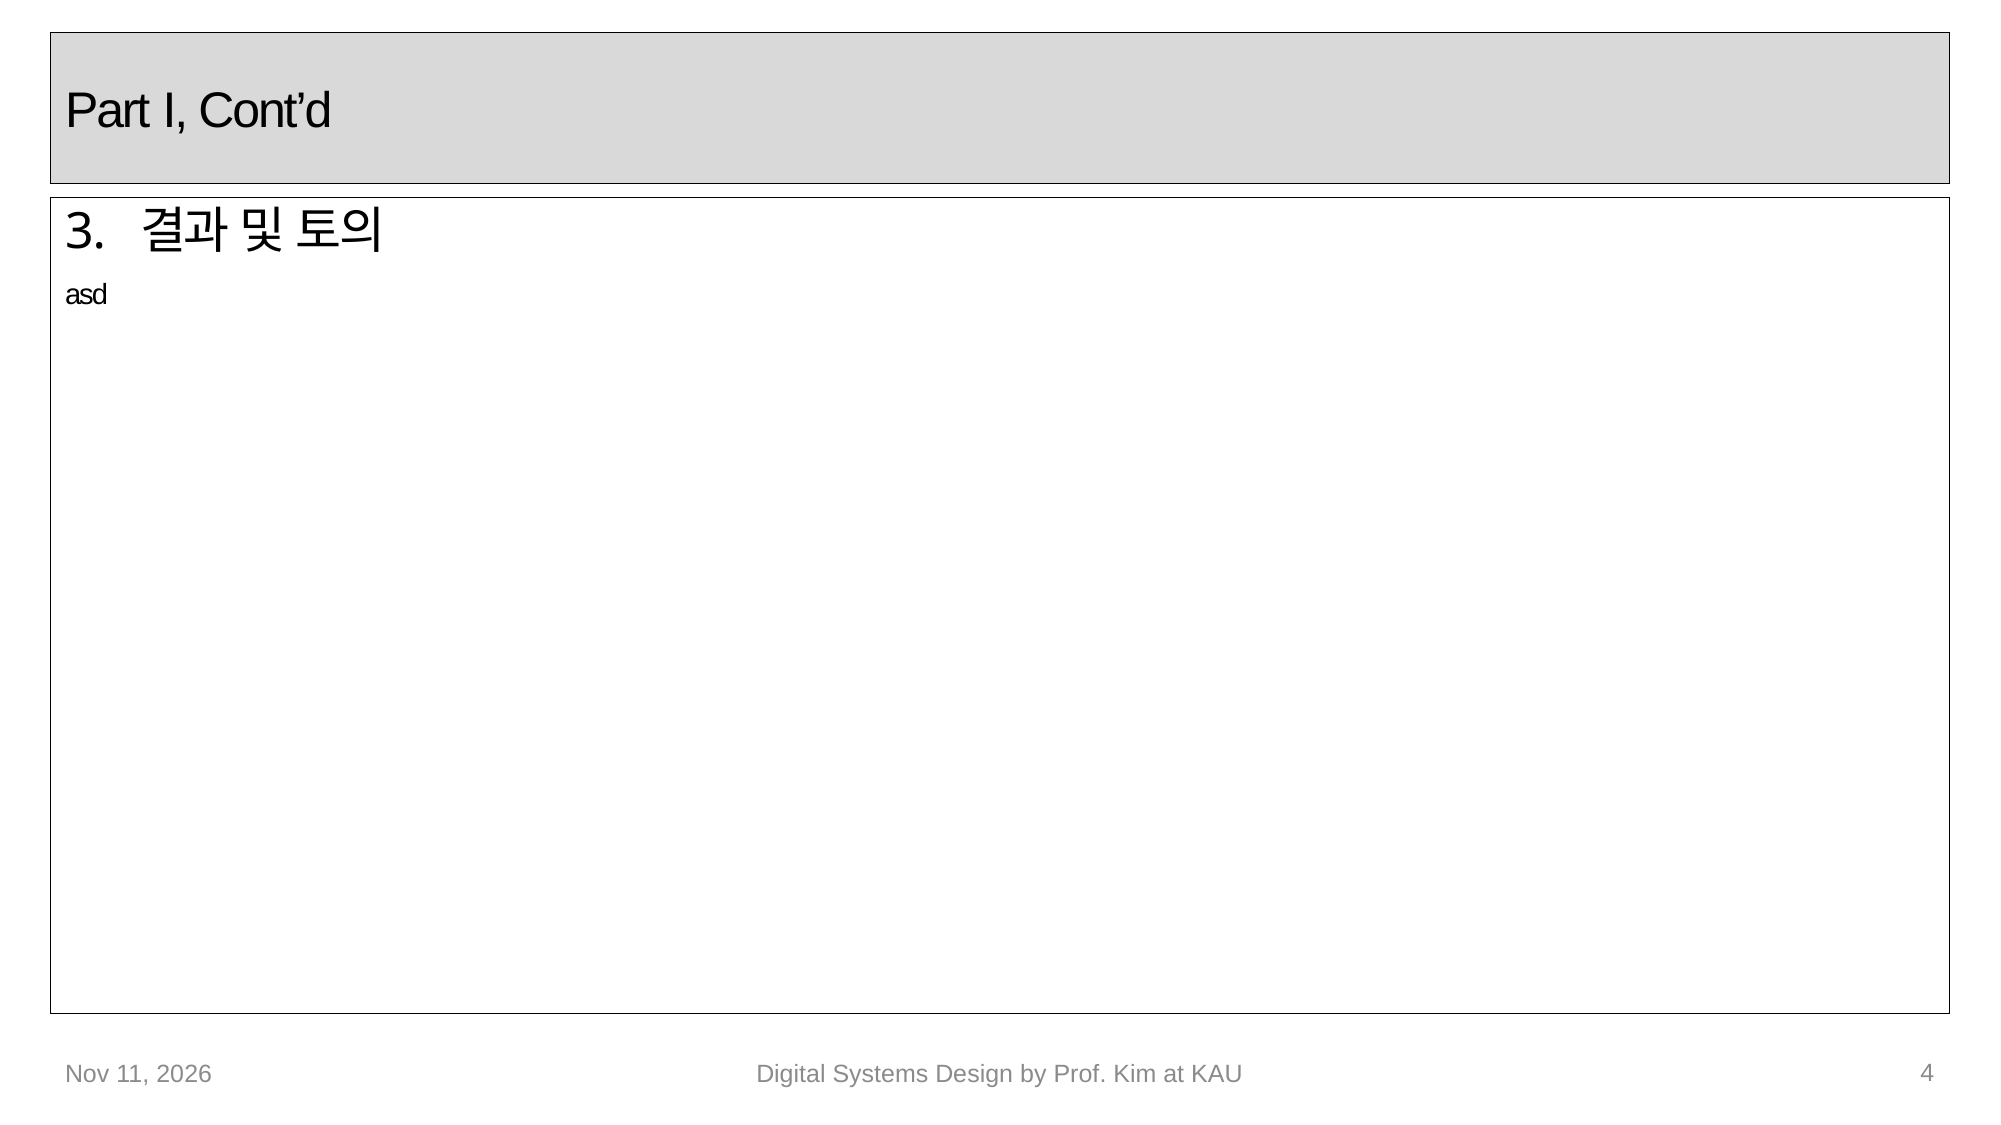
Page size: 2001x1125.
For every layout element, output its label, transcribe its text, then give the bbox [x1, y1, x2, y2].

slide_number 4 [1493, 1041, 1950, 1102]
title Part I, Cont’d [50, 32, 1950, 184]
slide_number 29-Sep-22 [50, 1042, 500, 1103]
list 결과 및 토의 asd [50, 197, 1950, 1014]
footer Digital Systems Design by Prof. Kim at KAU [662, 1042, 1338, 1103]
